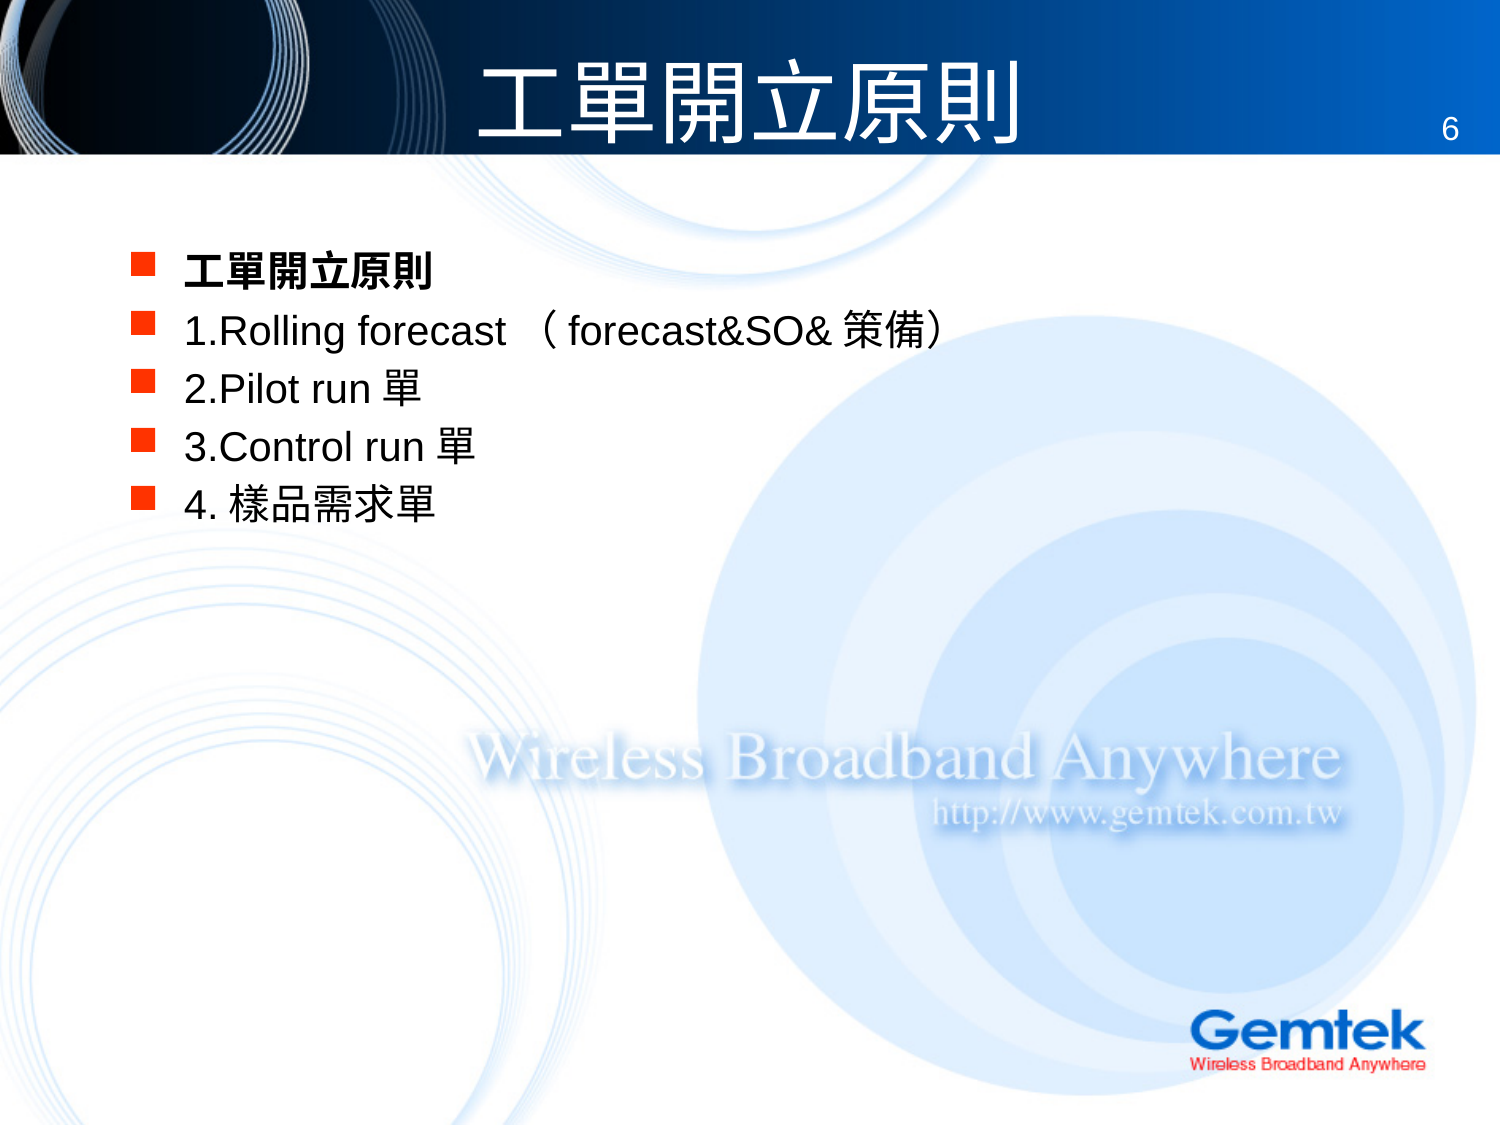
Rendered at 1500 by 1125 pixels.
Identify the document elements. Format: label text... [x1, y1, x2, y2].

title 工單開立原則 [111, 49, 1388, 151]
slide_number 6 [1399, 99, 1476, 151]
list 工單開立原則 1.Rolling forecast（forecast&SO&策備） 2.Pilot run單 3.Control run單 4.樣品需求單 [112, 237, 1388, 951]
picture [0, 0, 1500, 1125]
